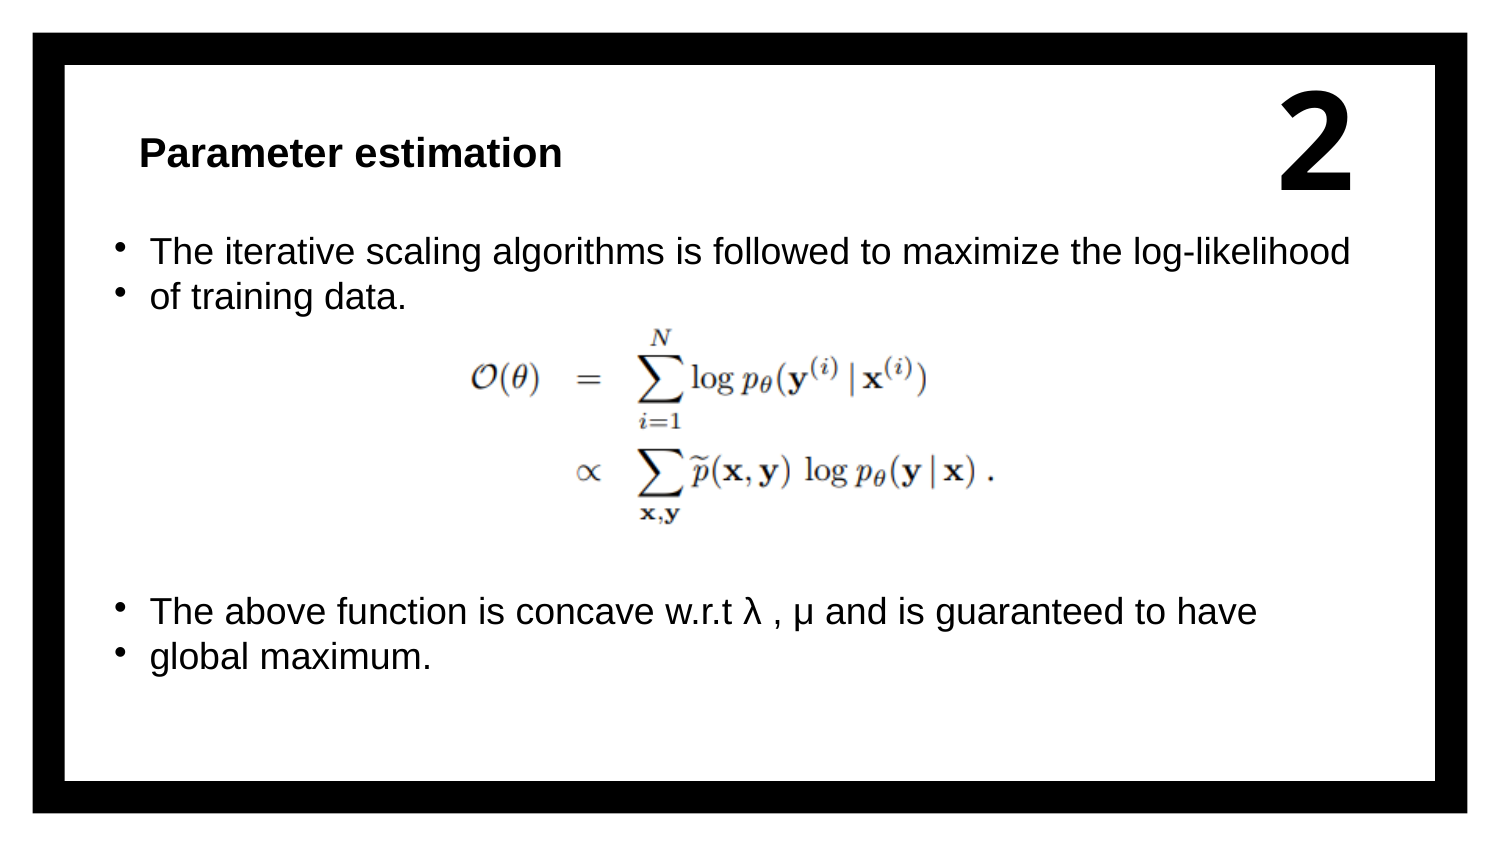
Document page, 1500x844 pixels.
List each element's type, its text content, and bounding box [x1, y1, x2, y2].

text_box 2 [1243, 38, 1370, 182]
text_box The iterative scaling algorithms is followed to maximize the log-likelihood of training data. The above function is concave w.r.t λ , μ and is guaranteed to have global maximum. [99, 220, 1394, 697]
picture [432, 306, 1040, 555]
text_box Parameter estimation [124, 118, 579, 183]
